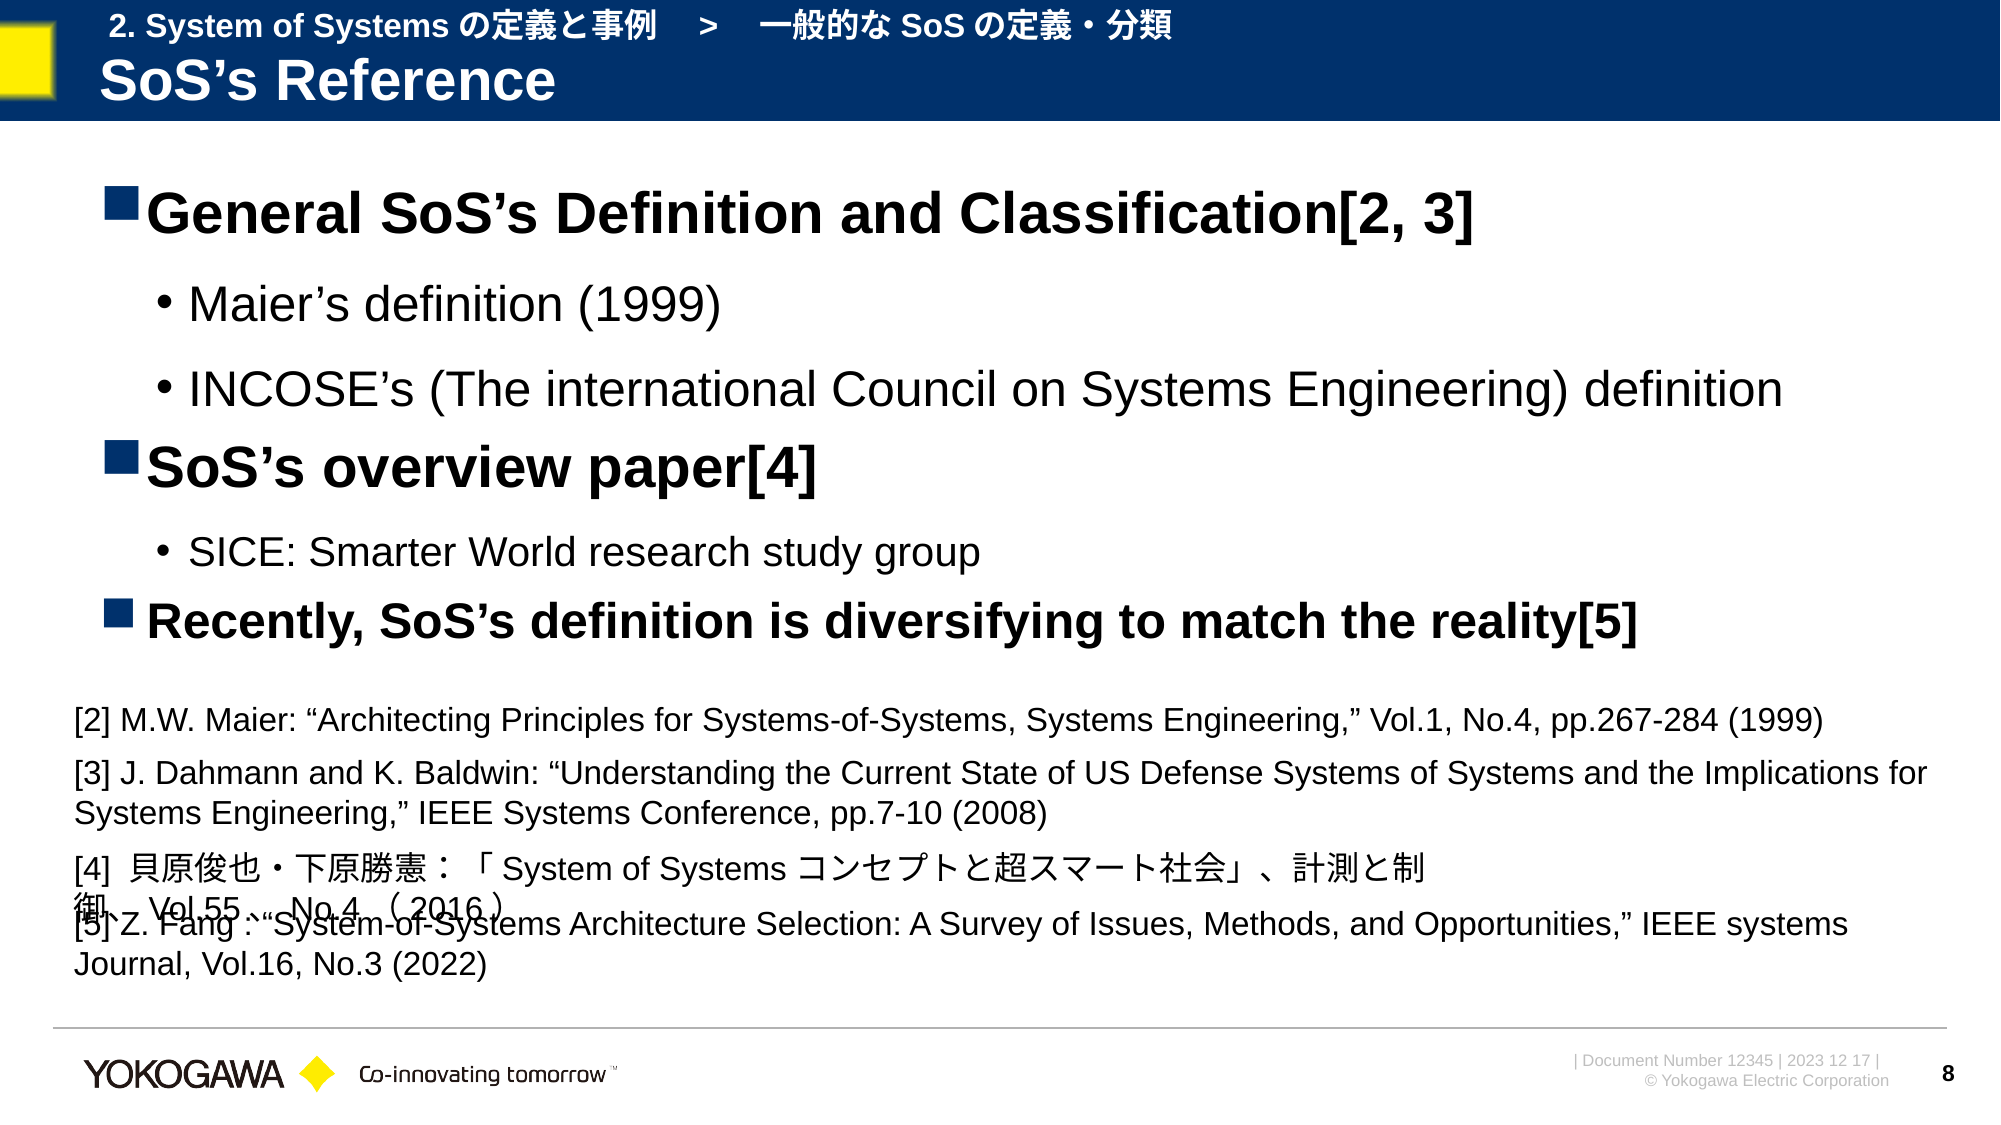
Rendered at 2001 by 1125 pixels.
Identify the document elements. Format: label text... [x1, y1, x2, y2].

title SoS’s Reference [84, 39, 1955, 125]
text_box 2. System of Systemsの定義と事例 > 一般的なSoSの定義・分類 [93, 0, 1214, 52]
list General SoS’s Definition and Classification[2, 3] Maier’s definition (1999) INCOSE’s (The international Council on Systems Engineering) definition SoS’s overview paper[4] SICE: Smarter World research study group Recently, SoS’s definition is diversifying to match the reality[5] [84, 175, 1946, 275]
picture [0, 6, 69, 115]
text_box [2] M.W. Maier: “Architecting Principles for Systems-of-Systems, Systems Engineering,” Vol.1, No.4, pp.267-284 (1999) [59, 690, 1852, 743]
text_box [5] Z. Fang : “System-of-Systems Architecture Selection: A Survey of Issues, Methods, and Opportunities,” IEEE systems Journal, Vol.16, No.3 (2022) [59, 894, 1970, 989]
picture [83, 1055, 617, 1093]
slide_number 8 [1904, 1042, 1970, 1103]
text_box [4] 貝原俊也・下原勝憲：「System of Systemsコンセプトと超スマート社会」、計測と制御、Vol.55、No.4（2016） [59, 839, 1716, 894]
text_box [3] J. Dahmann and K. Baldwin: “Understanding the Current State of US Defense Systems of Systems and the Implications for Systems Engineering,” IEEE Systems Conference, pp.7-10 (2008) [59, 743, 1986, 839]
